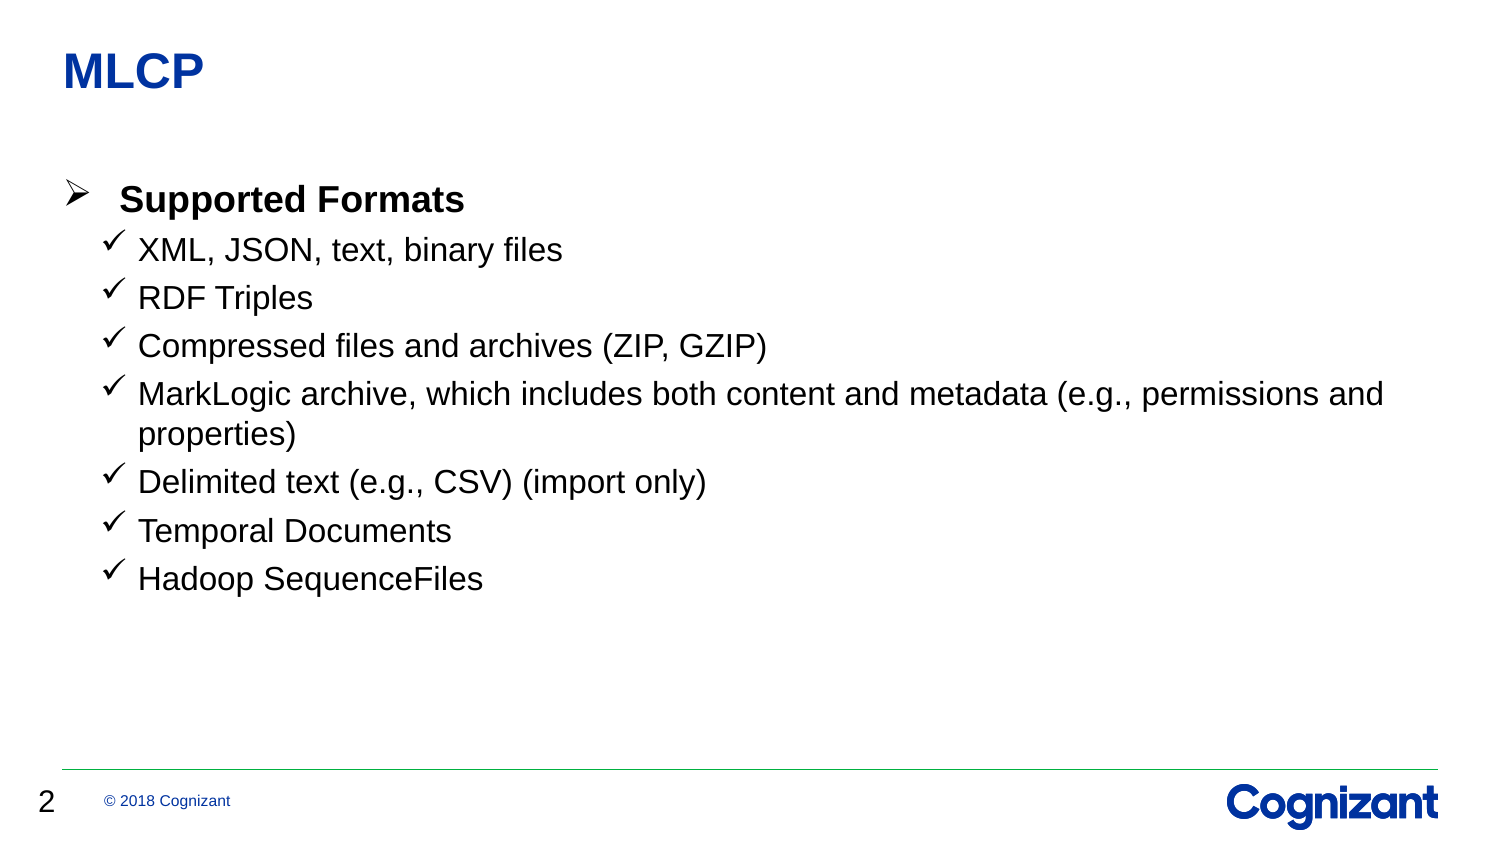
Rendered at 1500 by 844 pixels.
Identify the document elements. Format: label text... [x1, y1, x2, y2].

text_box 2 [10, 781, 84, 819]
list Supported Formats XML, JSON, text, binary files RDF Triples Compressed files and archives (ZIP, GZIP) MarkLogic archive, which includes both content and metadata (e.g., permissions and properties) Delimited text (e.g., CSV) (import only) Temporal Documents Hadoop SequenceFiles [63, 152, 1439, 697]
picture [1227, 784, 1438, 830]
title MLCP [63, 45, 1439, 152]
